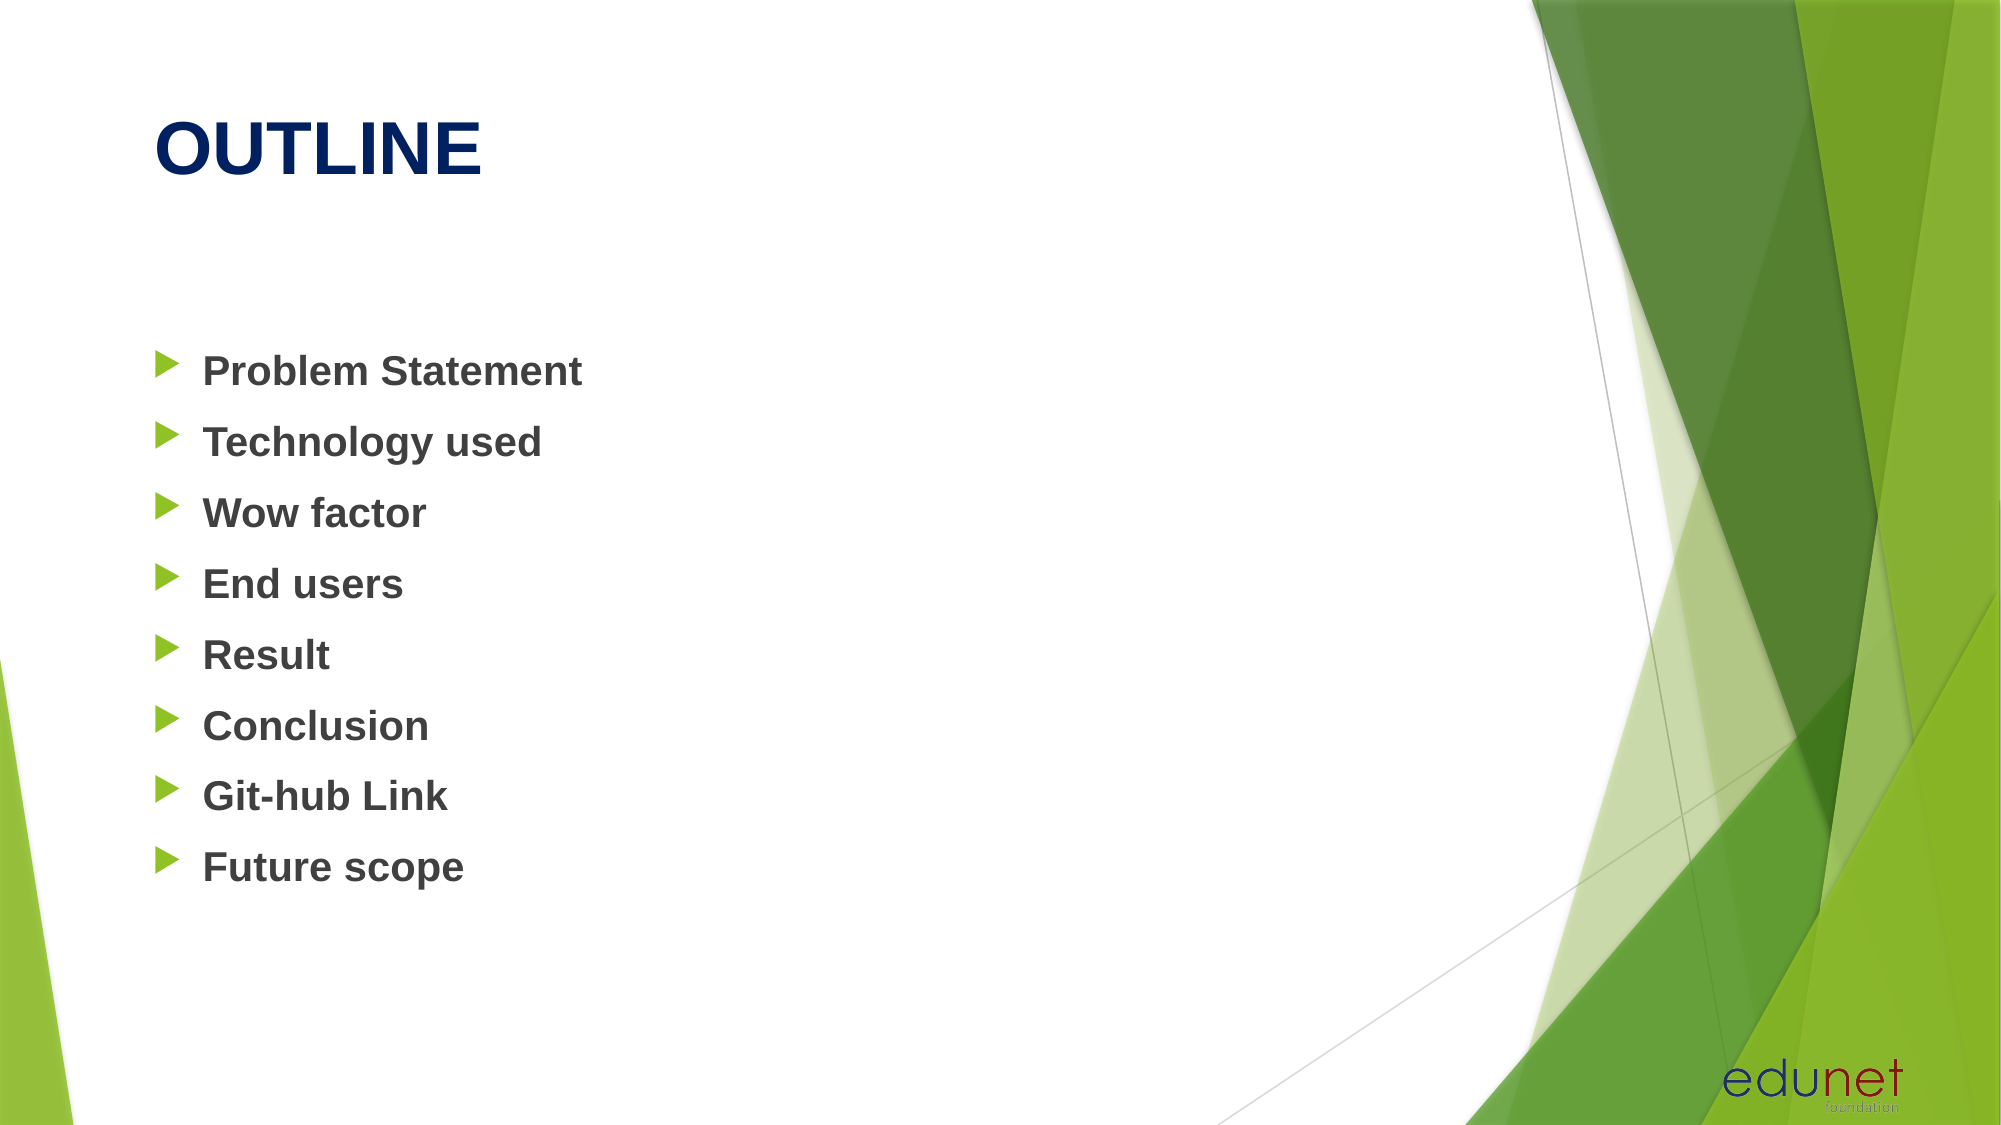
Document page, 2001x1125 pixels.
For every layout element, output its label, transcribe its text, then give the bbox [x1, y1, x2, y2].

list Problem Statement Technology used Wow factor End users Result Conclusion Git-hub Link Future scope [137, 265, 1945, 1125]
title OUTLINE [139, 91, 1865, 265]
